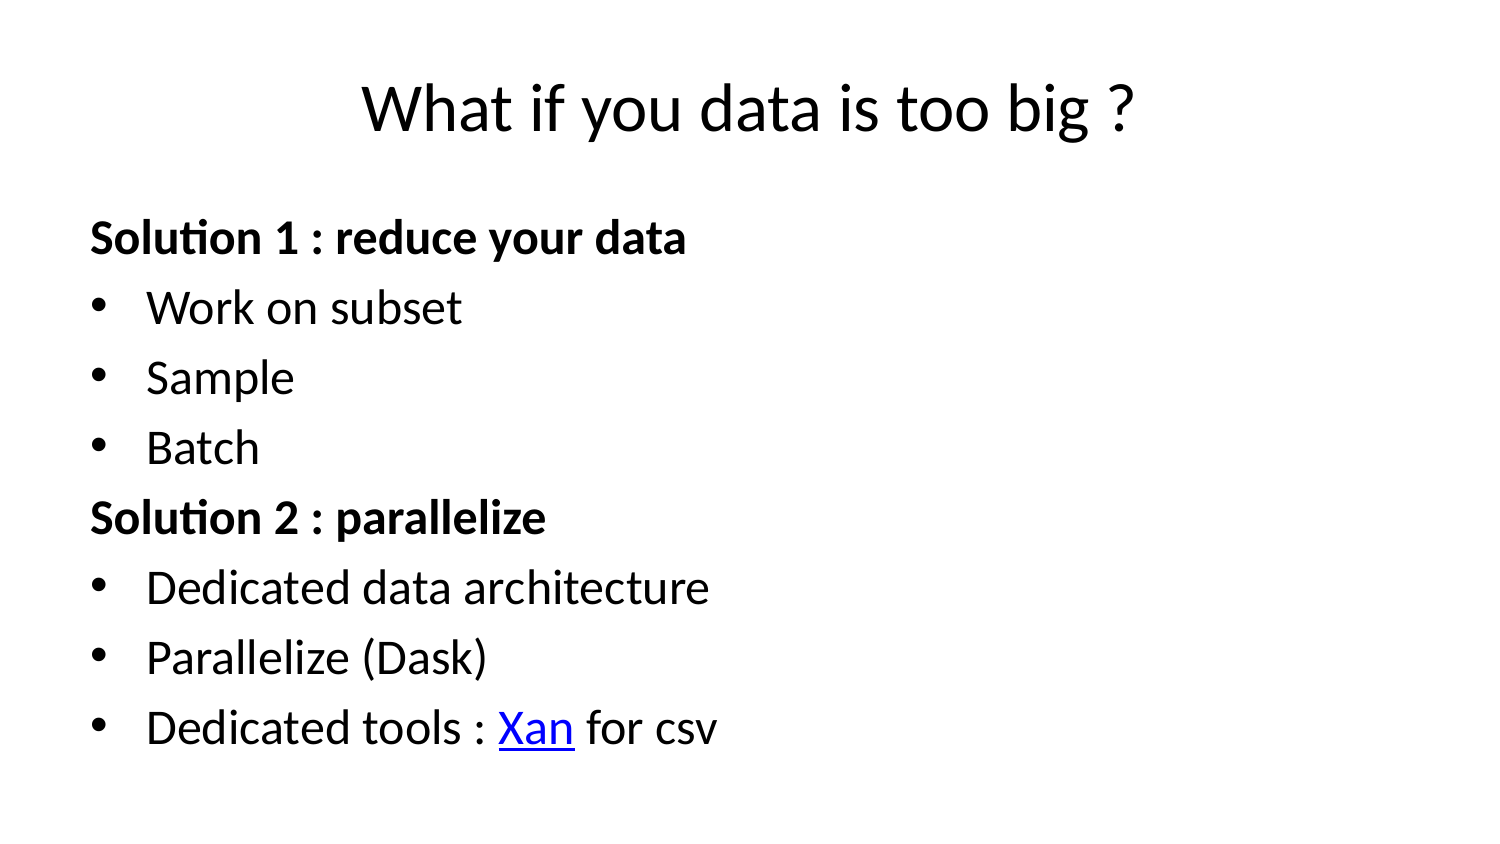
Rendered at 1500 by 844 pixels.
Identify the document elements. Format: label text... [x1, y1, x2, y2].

list Solution 1 : reduce your data Work on subset Sample Batch Solution 2 : parallelize Dedicated data architecture Parallelize (Dask) Dedicated tools : Xan for csv [75, 196, 1425, 754]
title What if you data is too big ? [75, 33, 1425, 175]
